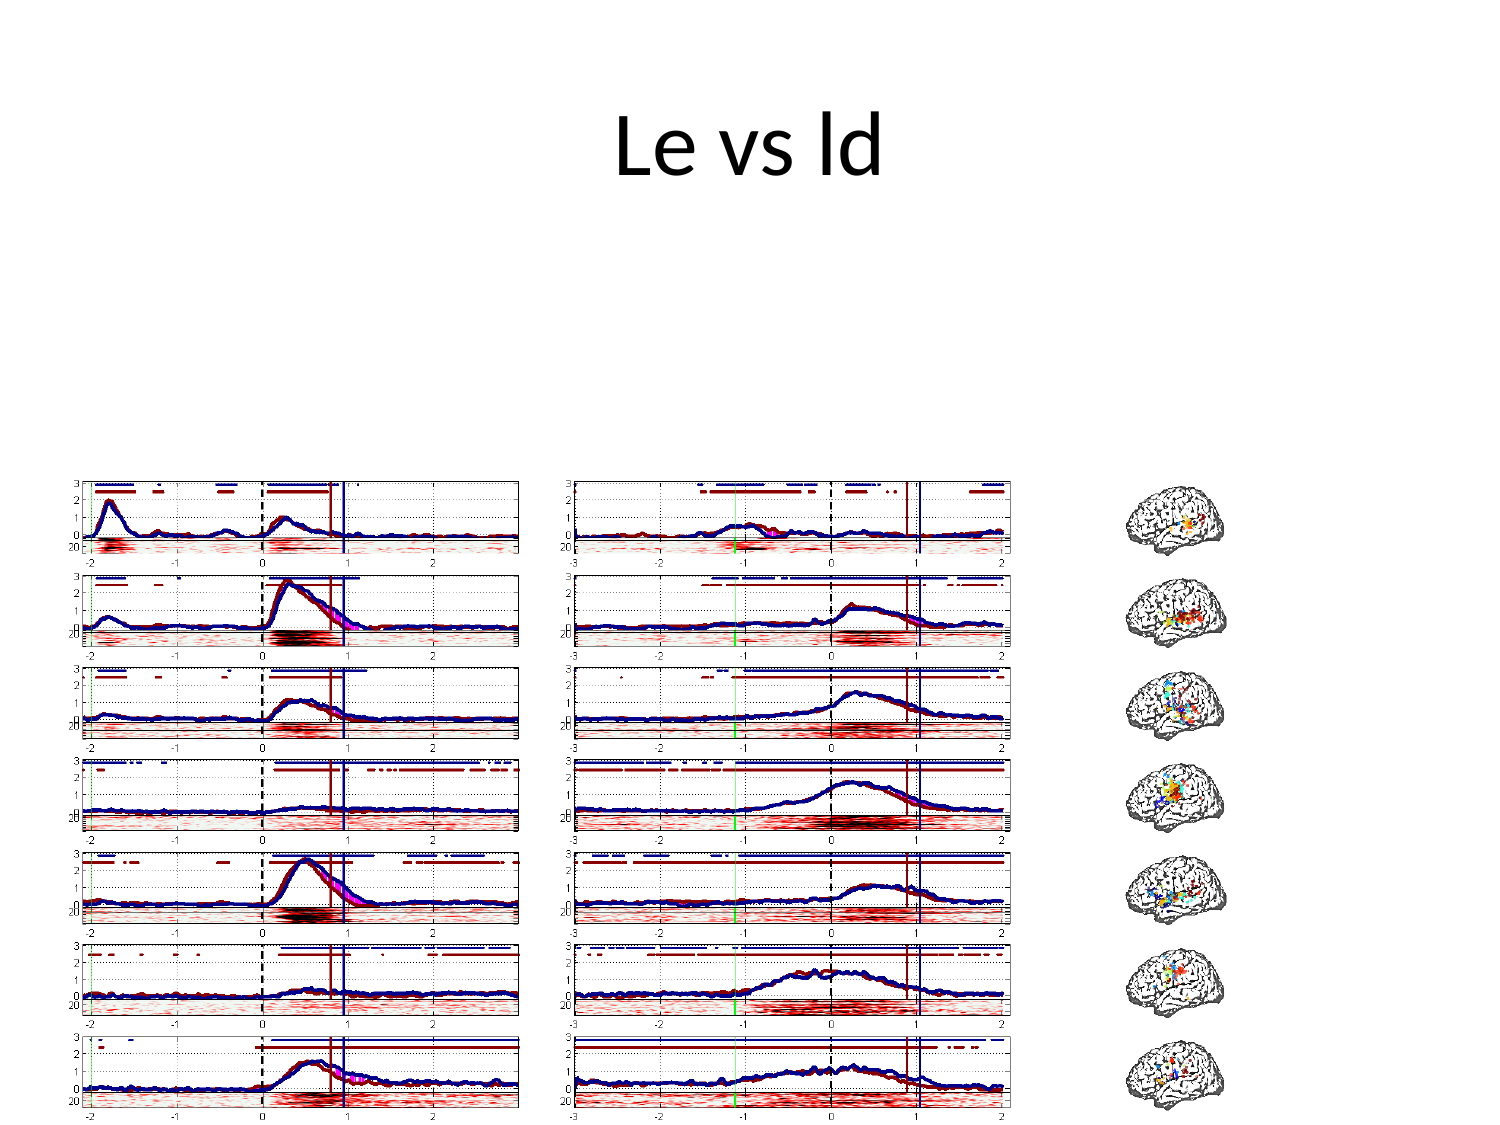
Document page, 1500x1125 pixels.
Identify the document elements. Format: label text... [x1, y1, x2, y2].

title Le vs ld [75, 45, 1425, 233]
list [0, 474, 1351, 1125]
